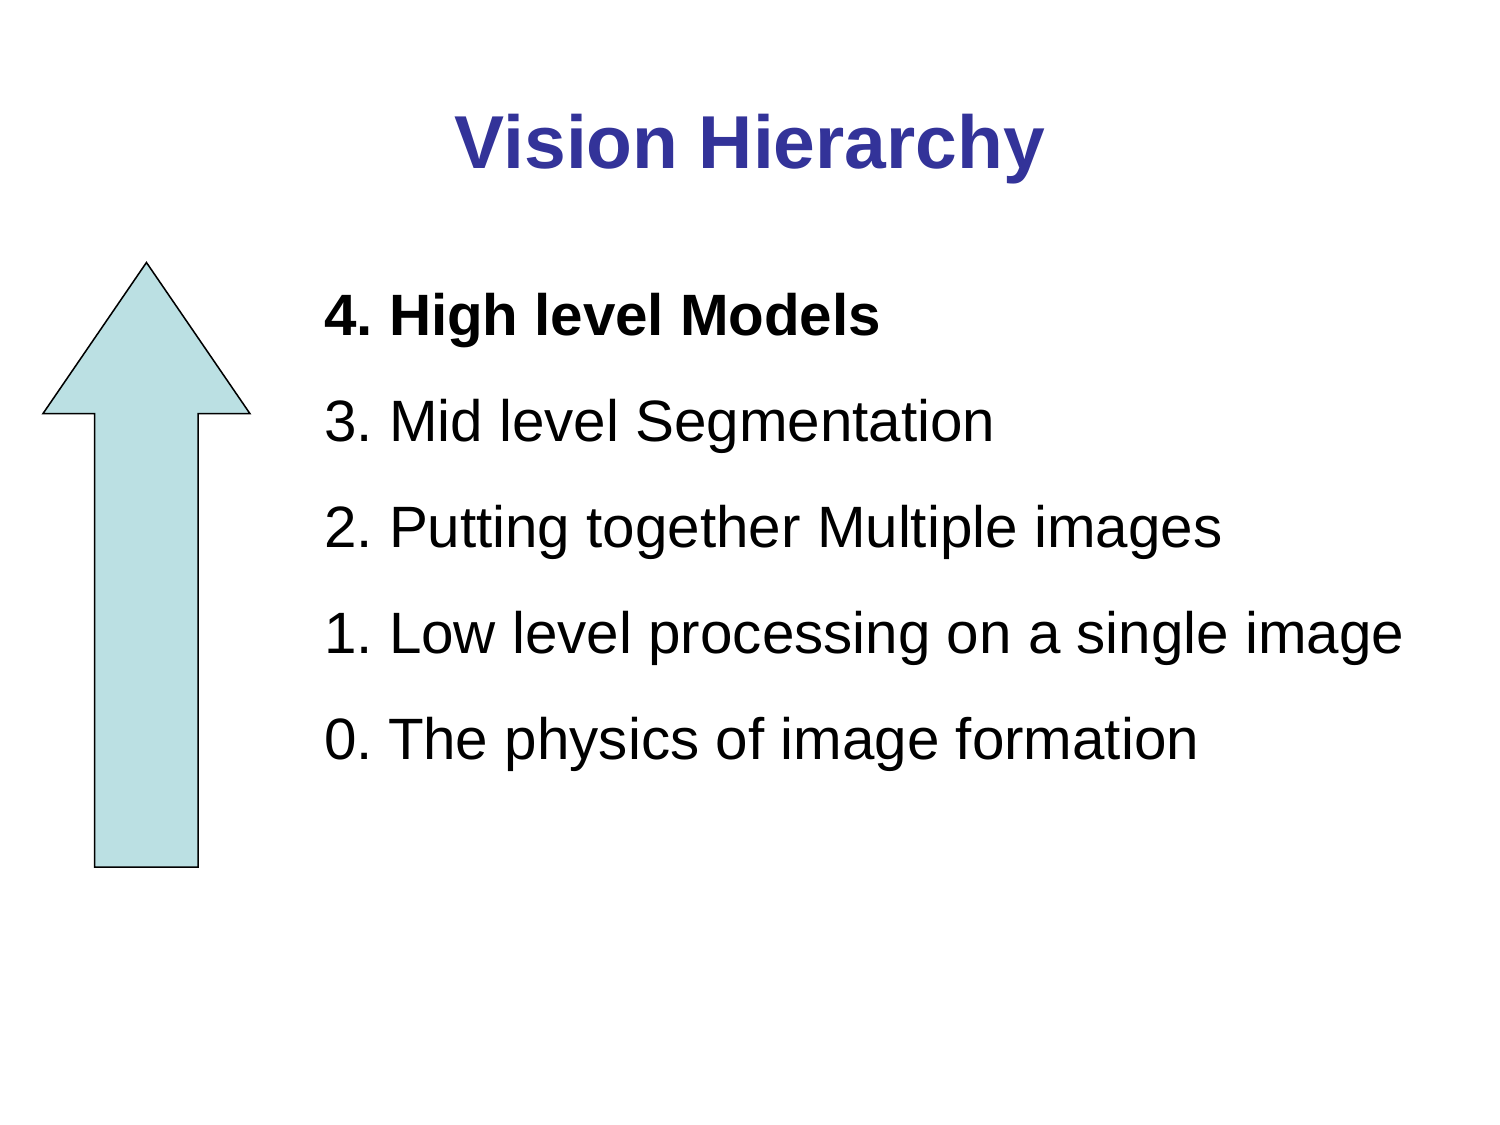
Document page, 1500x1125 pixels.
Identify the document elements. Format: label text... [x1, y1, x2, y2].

list 4. High level Models 3. Mid level Segmentation 2. Putting together Multiple images 1. Low level processing on a single image 0. The physics of image formation [292, 262, 1426, 1125]
title Vision Hierarchy [74, 44, 1426, 233]
text_box [42, 262, 250, 868]
